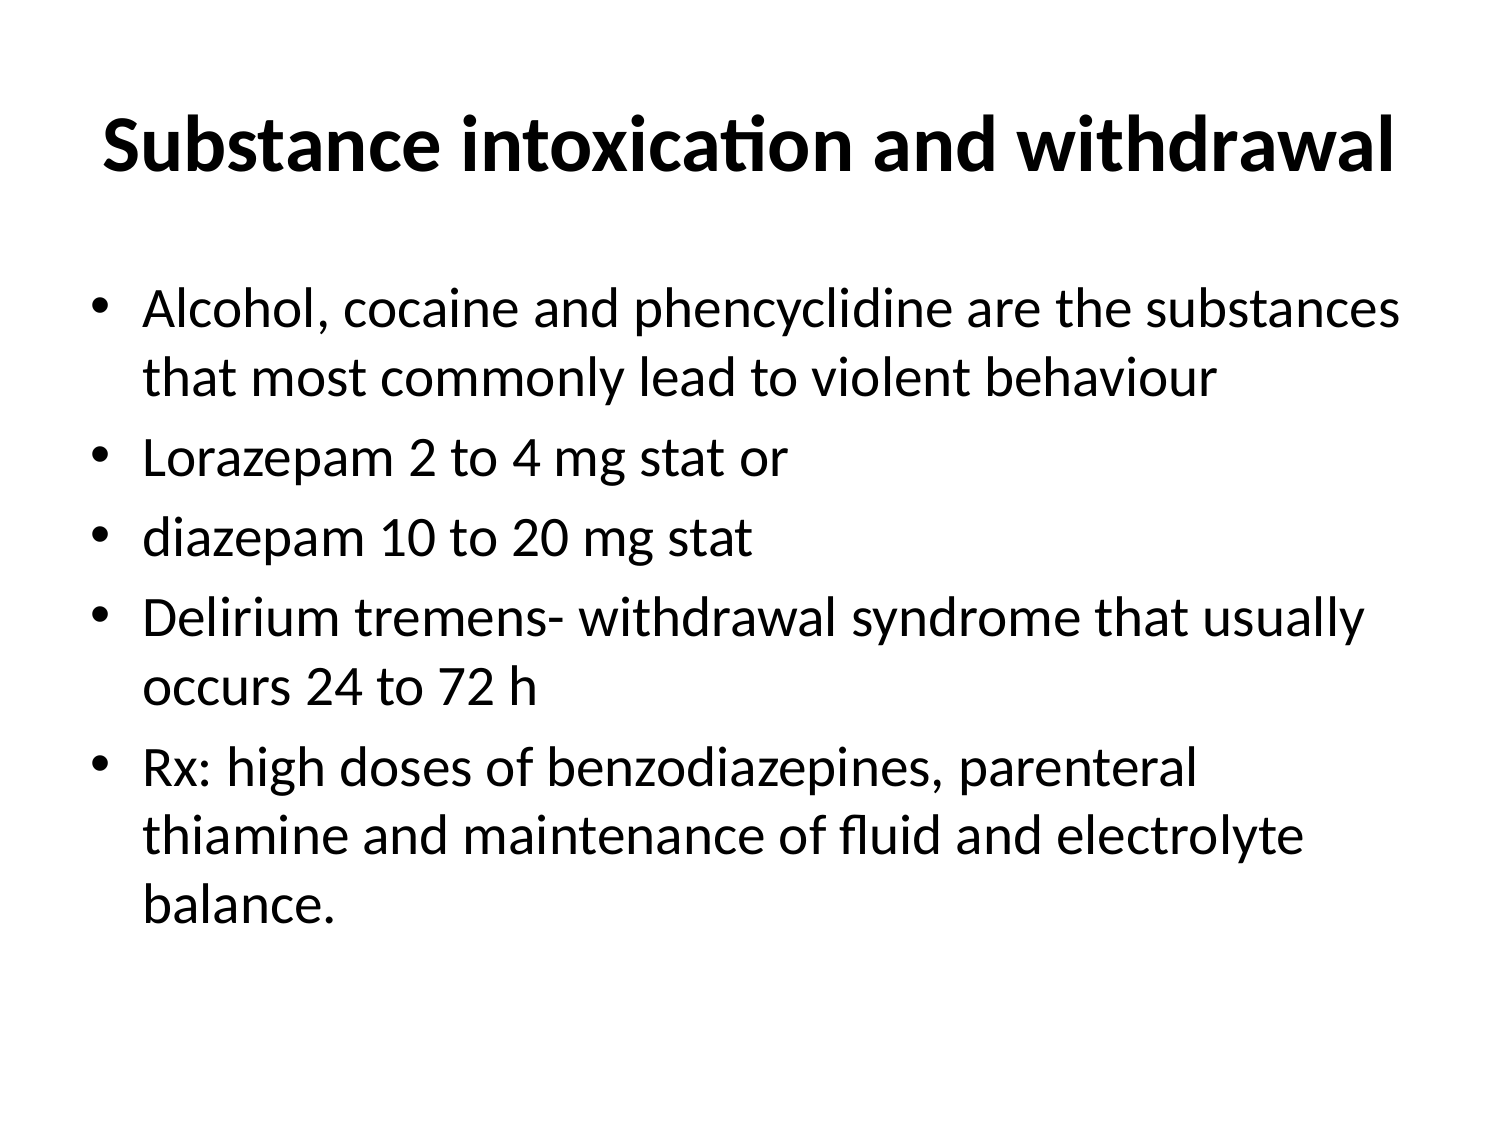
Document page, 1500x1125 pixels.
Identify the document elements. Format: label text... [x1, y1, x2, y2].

title Substance intoxication and withdrawal [75, 45, 1425, 233]
list Alcohol, cocaine and phencyclidine are the substances that most commonly lead to violent behaviour Lorazepam 2 to 4 mg stat or diazepam 10 to 20 mg stat Delirium tremens- withdrawal syndrome that usually occurs 24 to 72 h Rx: high doses of benzodiazepines, parenteral thiamine and maintenance of fluid and electrolyte balance. [75, 262, 1425, 1005]
